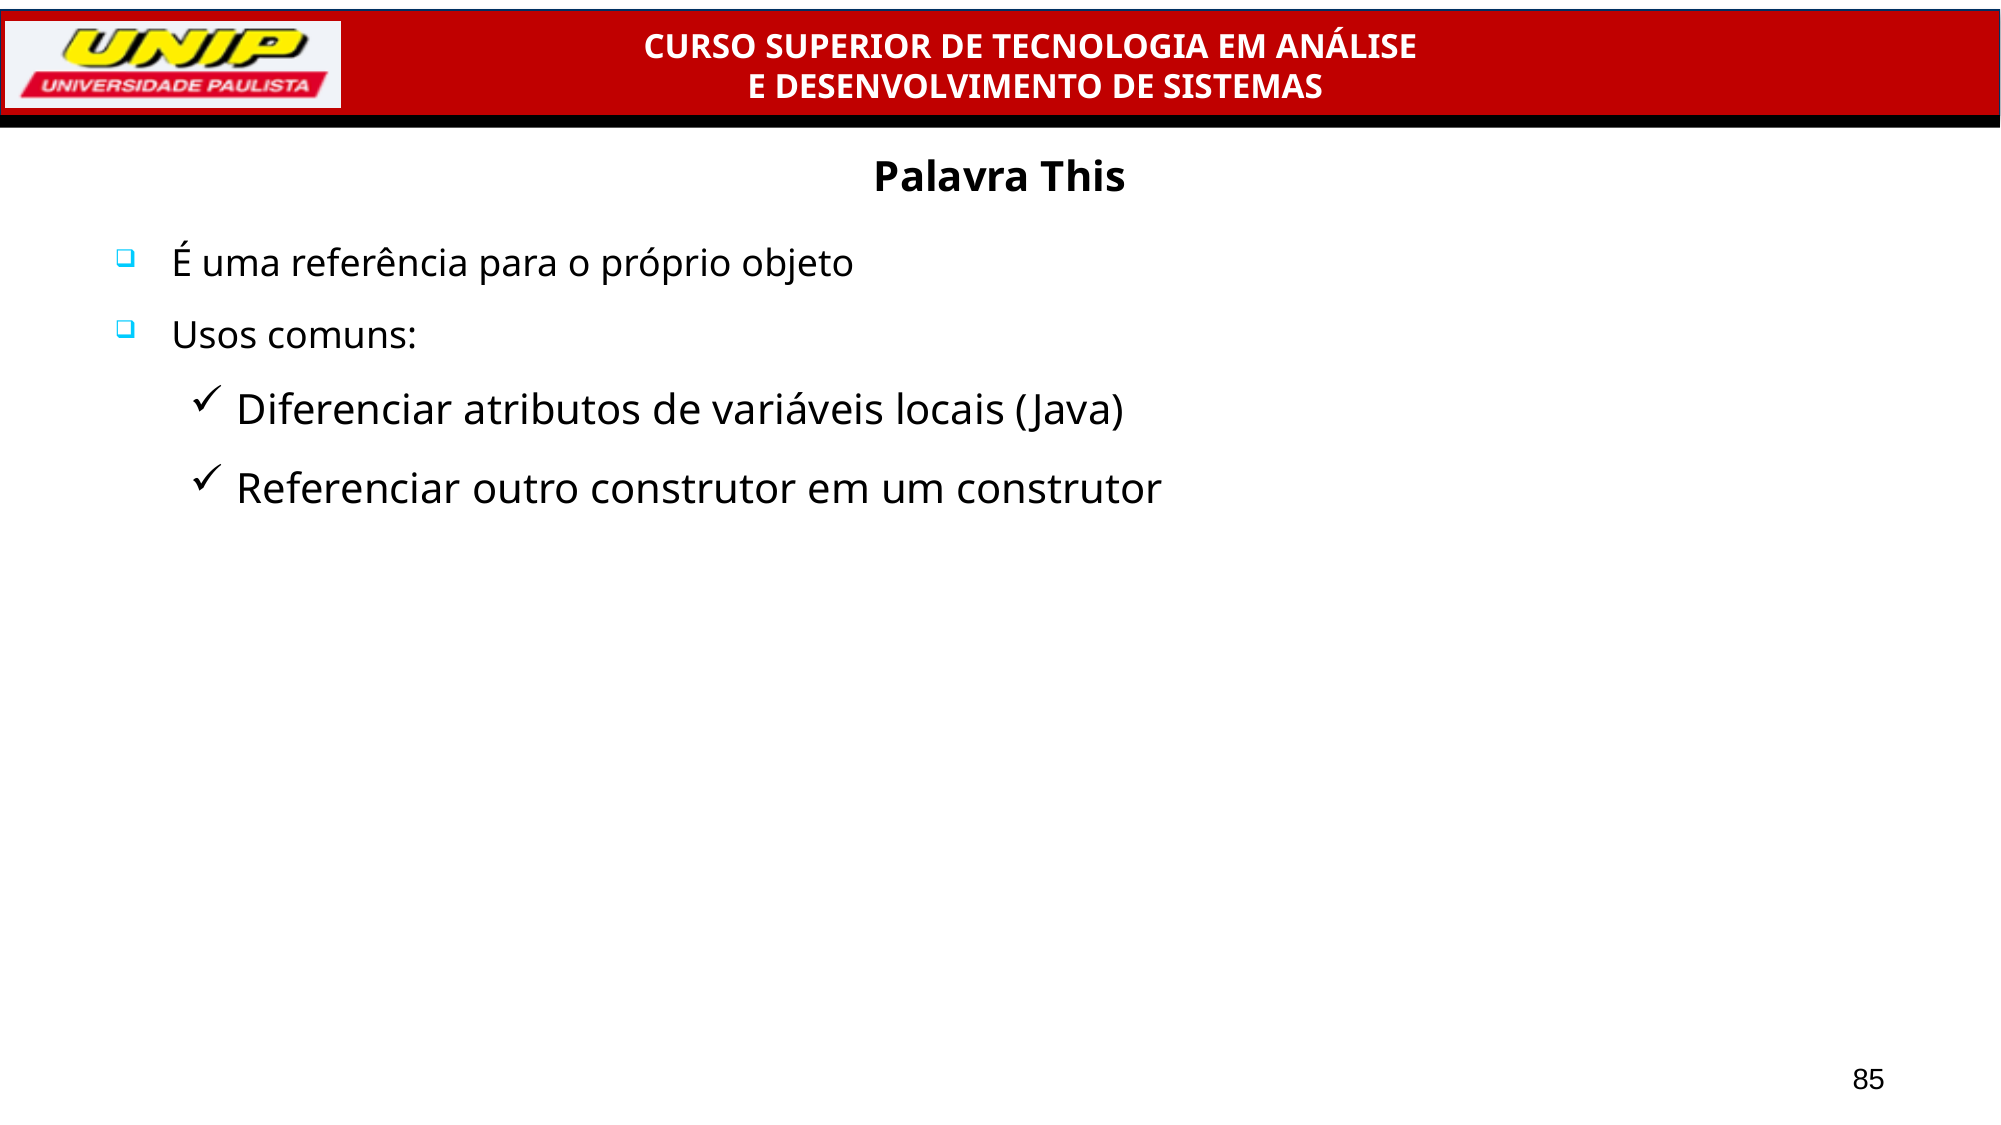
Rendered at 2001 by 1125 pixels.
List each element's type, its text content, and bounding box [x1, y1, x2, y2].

slide_number 85 [1433, 1024, 1900, 1103]
list É uma referência para o próprio objeto Usos comuns: Diferenciar atributos de variáveis locais (Java) Referenciar outro construtor em um construtor [99, 231, 1900, 988]
title Palavra This [99, 62, 1900, 231]
picture [5, 21, 341, 108]
